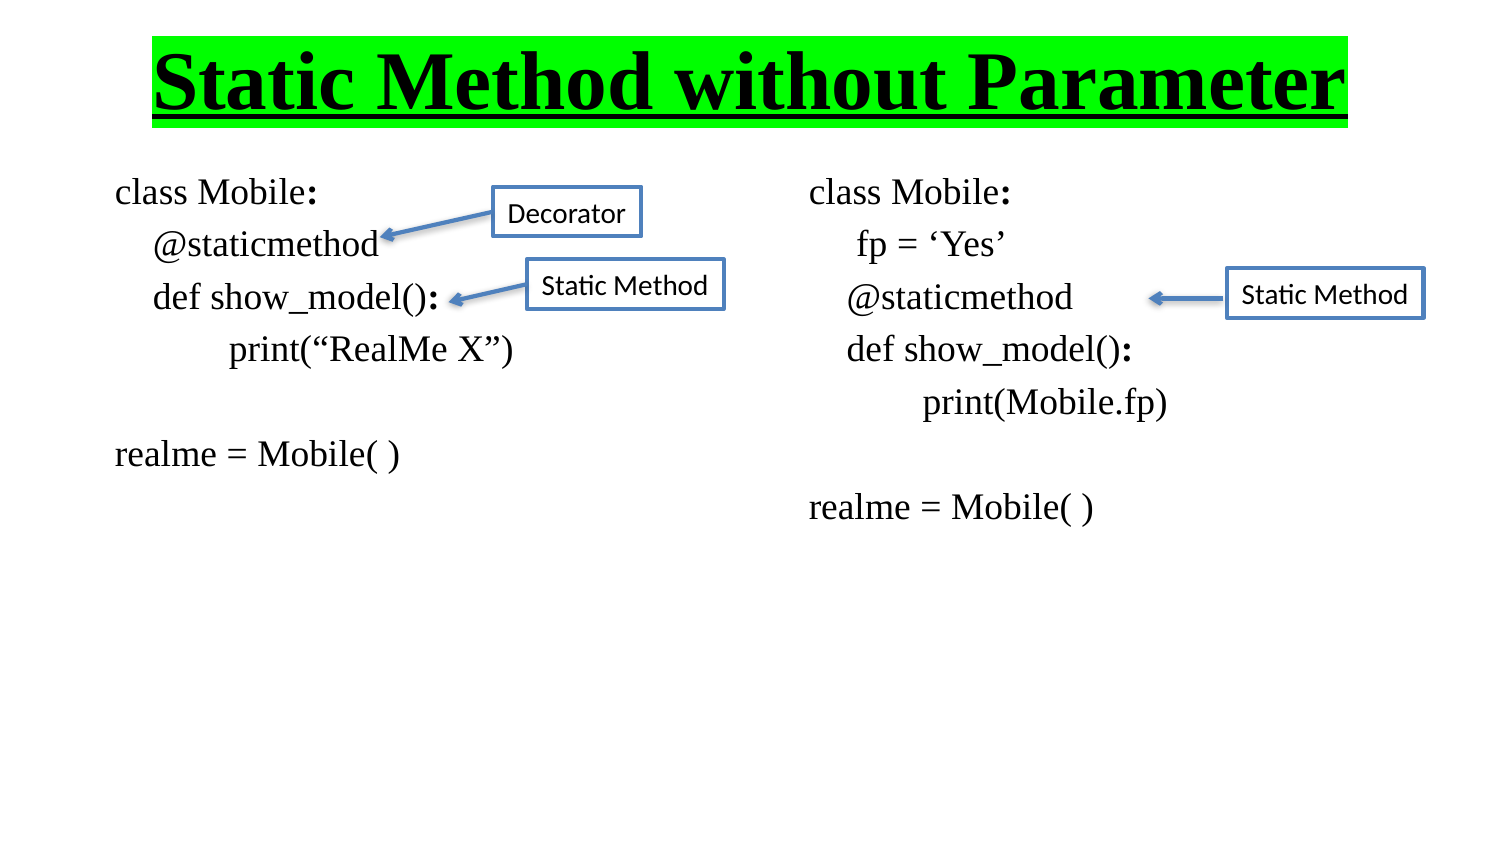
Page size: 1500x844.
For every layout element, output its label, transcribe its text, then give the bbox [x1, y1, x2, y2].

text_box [448, 284, 526, 303]
text_box Decorator [491, 185, 643, 238]
text_box Static Method [1225, 266, 1426, 320]
title Static Method without Parameter [75, 6, 1425, 147]
text_box class Mobile: @staticmethod def show_model(): print(“RealMe X”) realme = Mobile( ) [99, 159, 663, 717]
list class Mobile: fp = ‘Yes’ @staticmethod def show_model(): print(Mobile.fp) realme = Mobile( ) [793, 159, 1294, 717]
text_box Static Method [525, 257, 726, 311]
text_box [379, 211, 493, 238]
